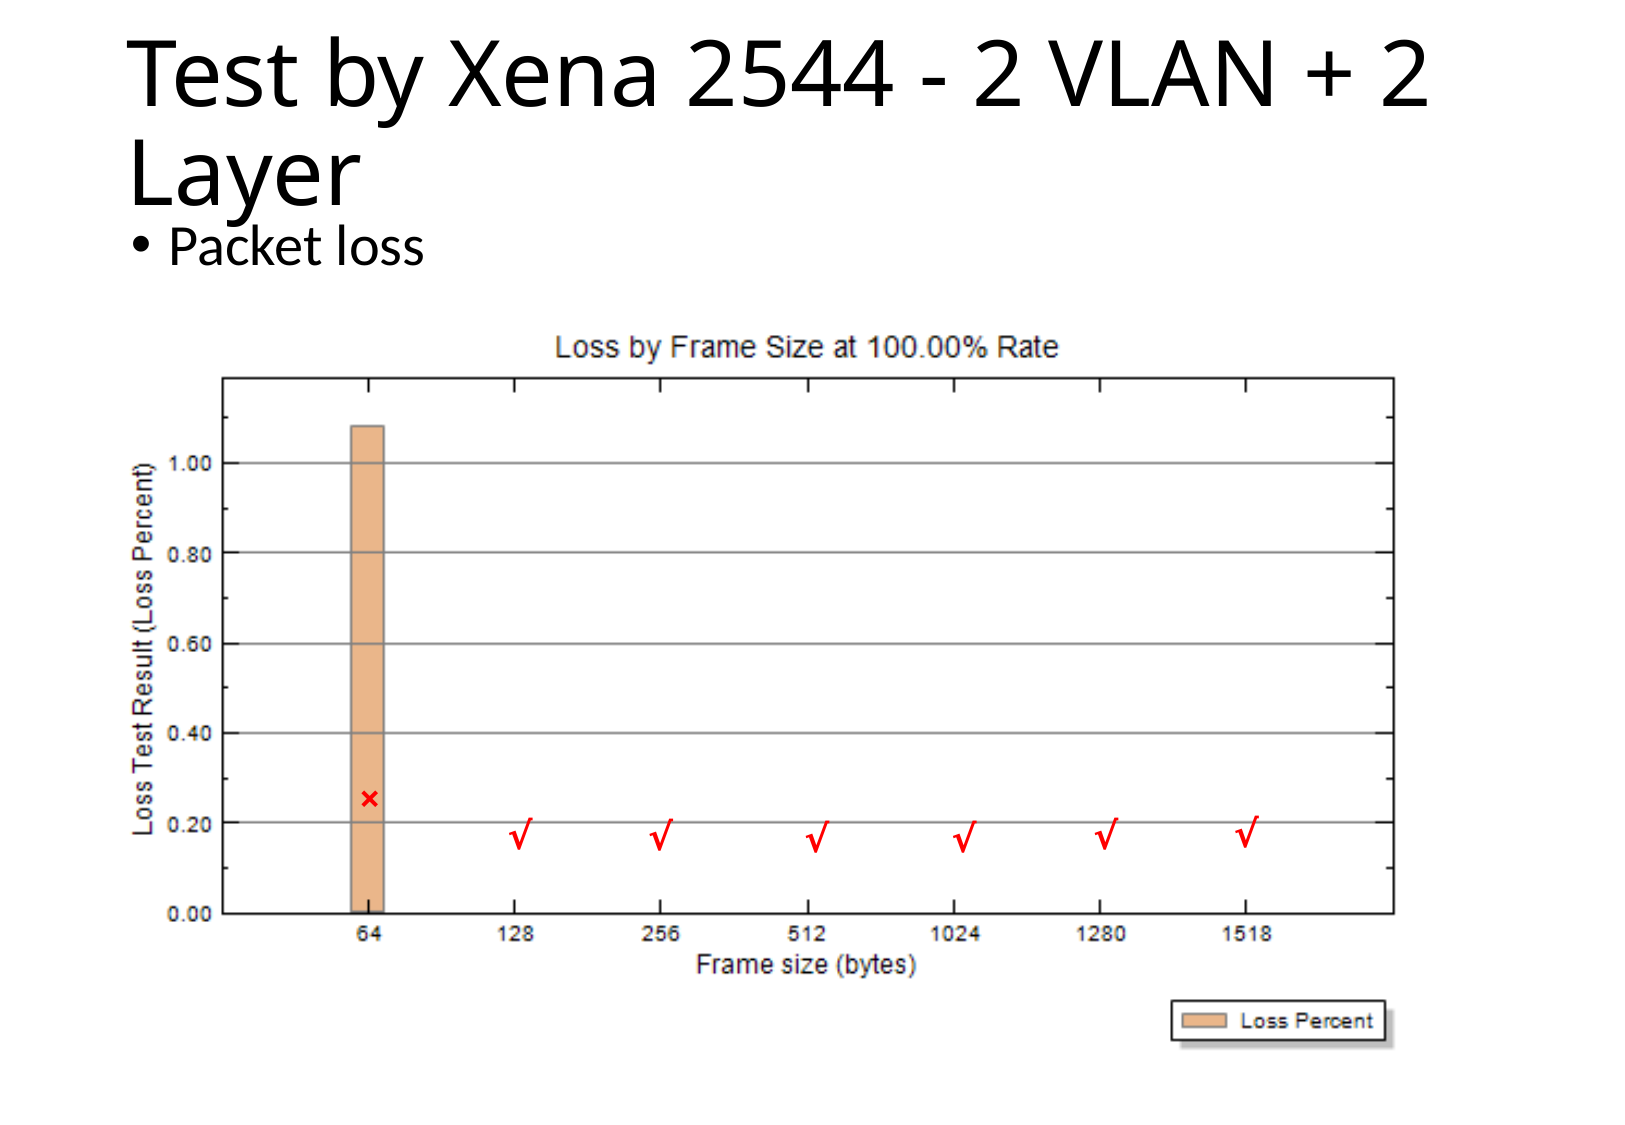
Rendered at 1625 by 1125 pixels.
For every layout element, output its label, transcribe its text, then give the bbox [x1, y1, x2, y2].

list Packet loss [115, 208, 1517, 632]
picture [109, 308, 1415, 1070]
title Test by Xena 2544 - 2 VLAN + 2 Layer [111, 17, 1513, 235]
